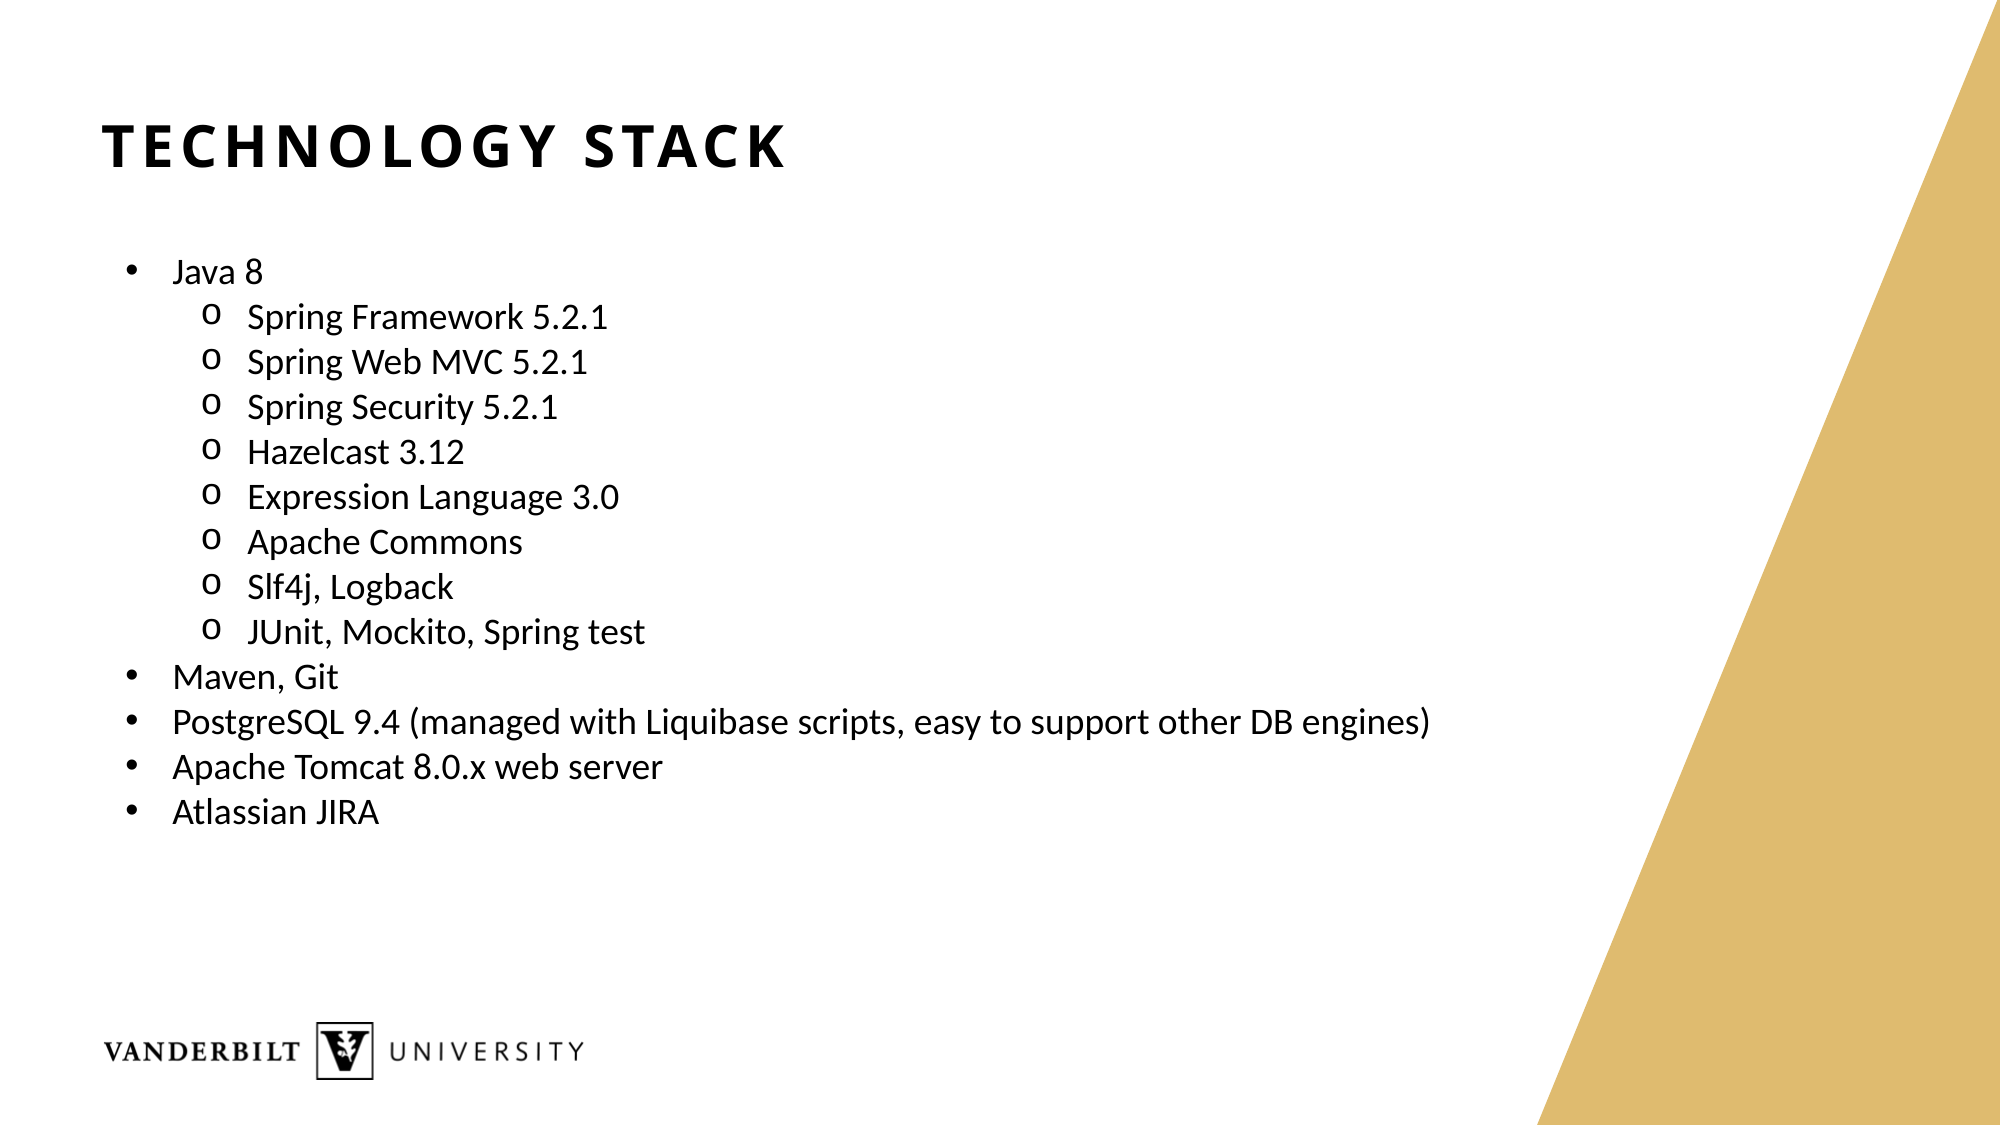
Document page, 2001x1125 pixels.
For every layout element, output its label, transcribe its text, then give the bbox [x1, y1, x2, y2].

picture [103, 1022, 584, 1080]
text_box Java 8 Spring Framework 5.2.1 Spring Web MVC 5.2.1 Spring Security 5.2.1 Hazelcast 3.12 Expression Language 3.0 Apache Commons Slf4j, Logback JUnit, Mockito, Spring test Maven, Git PostgreSQL 9.4 (managed with Liquibase scripts, easy to support other DB engines) Apache Tomcat 8.0.x web server Atlassian JIRA [110, 239, 1558, 840]
title Technology stack [86, 65, 1544, 188]
